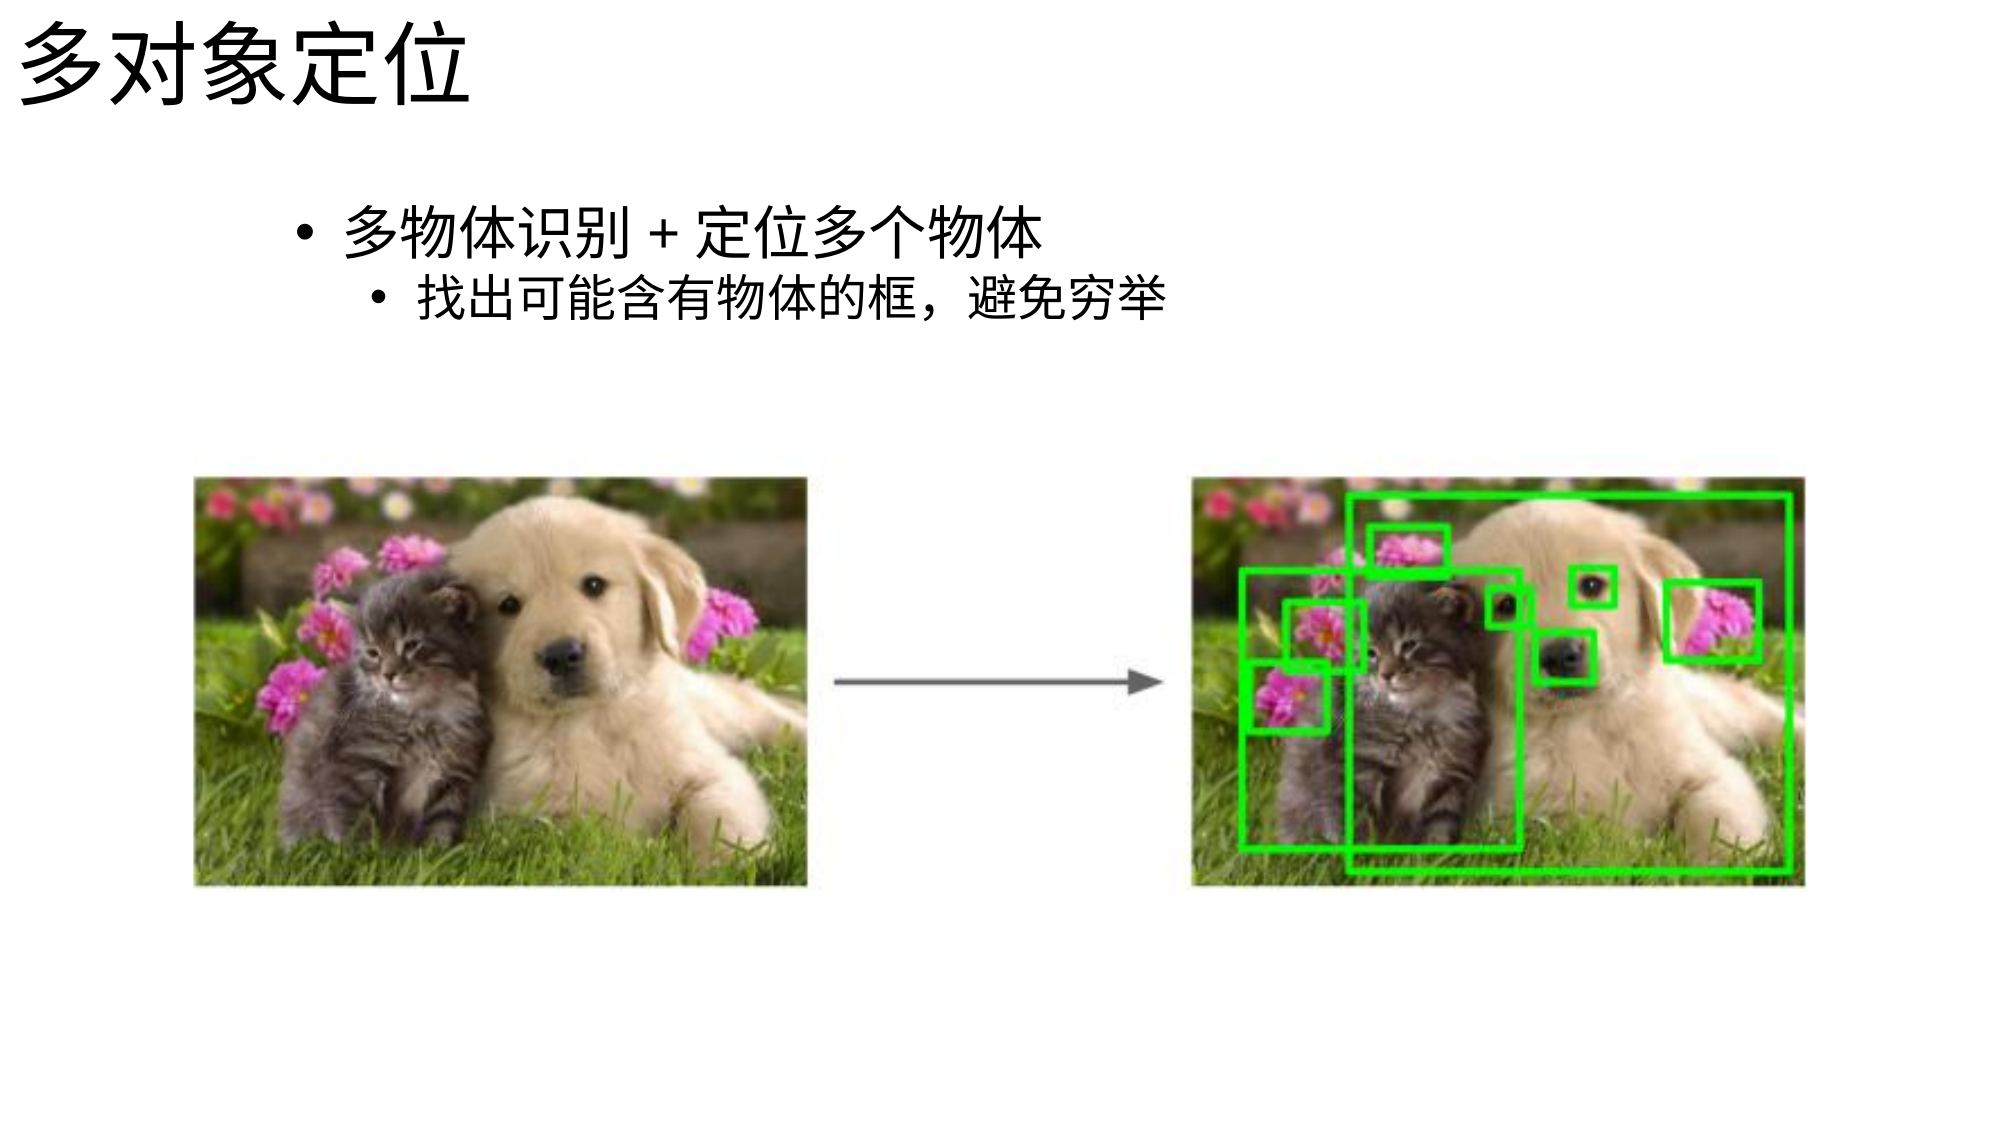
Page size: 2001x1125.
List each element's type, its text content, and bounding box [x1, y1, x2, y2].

picture [192, 421, 1808, 899]
text_box 多物体识别+定位多个物体 找出可能含有物体的框，避免穷举 [280, 188, 1720, 334]
text_box 多对象定位 [0, 0, 808, 125]
